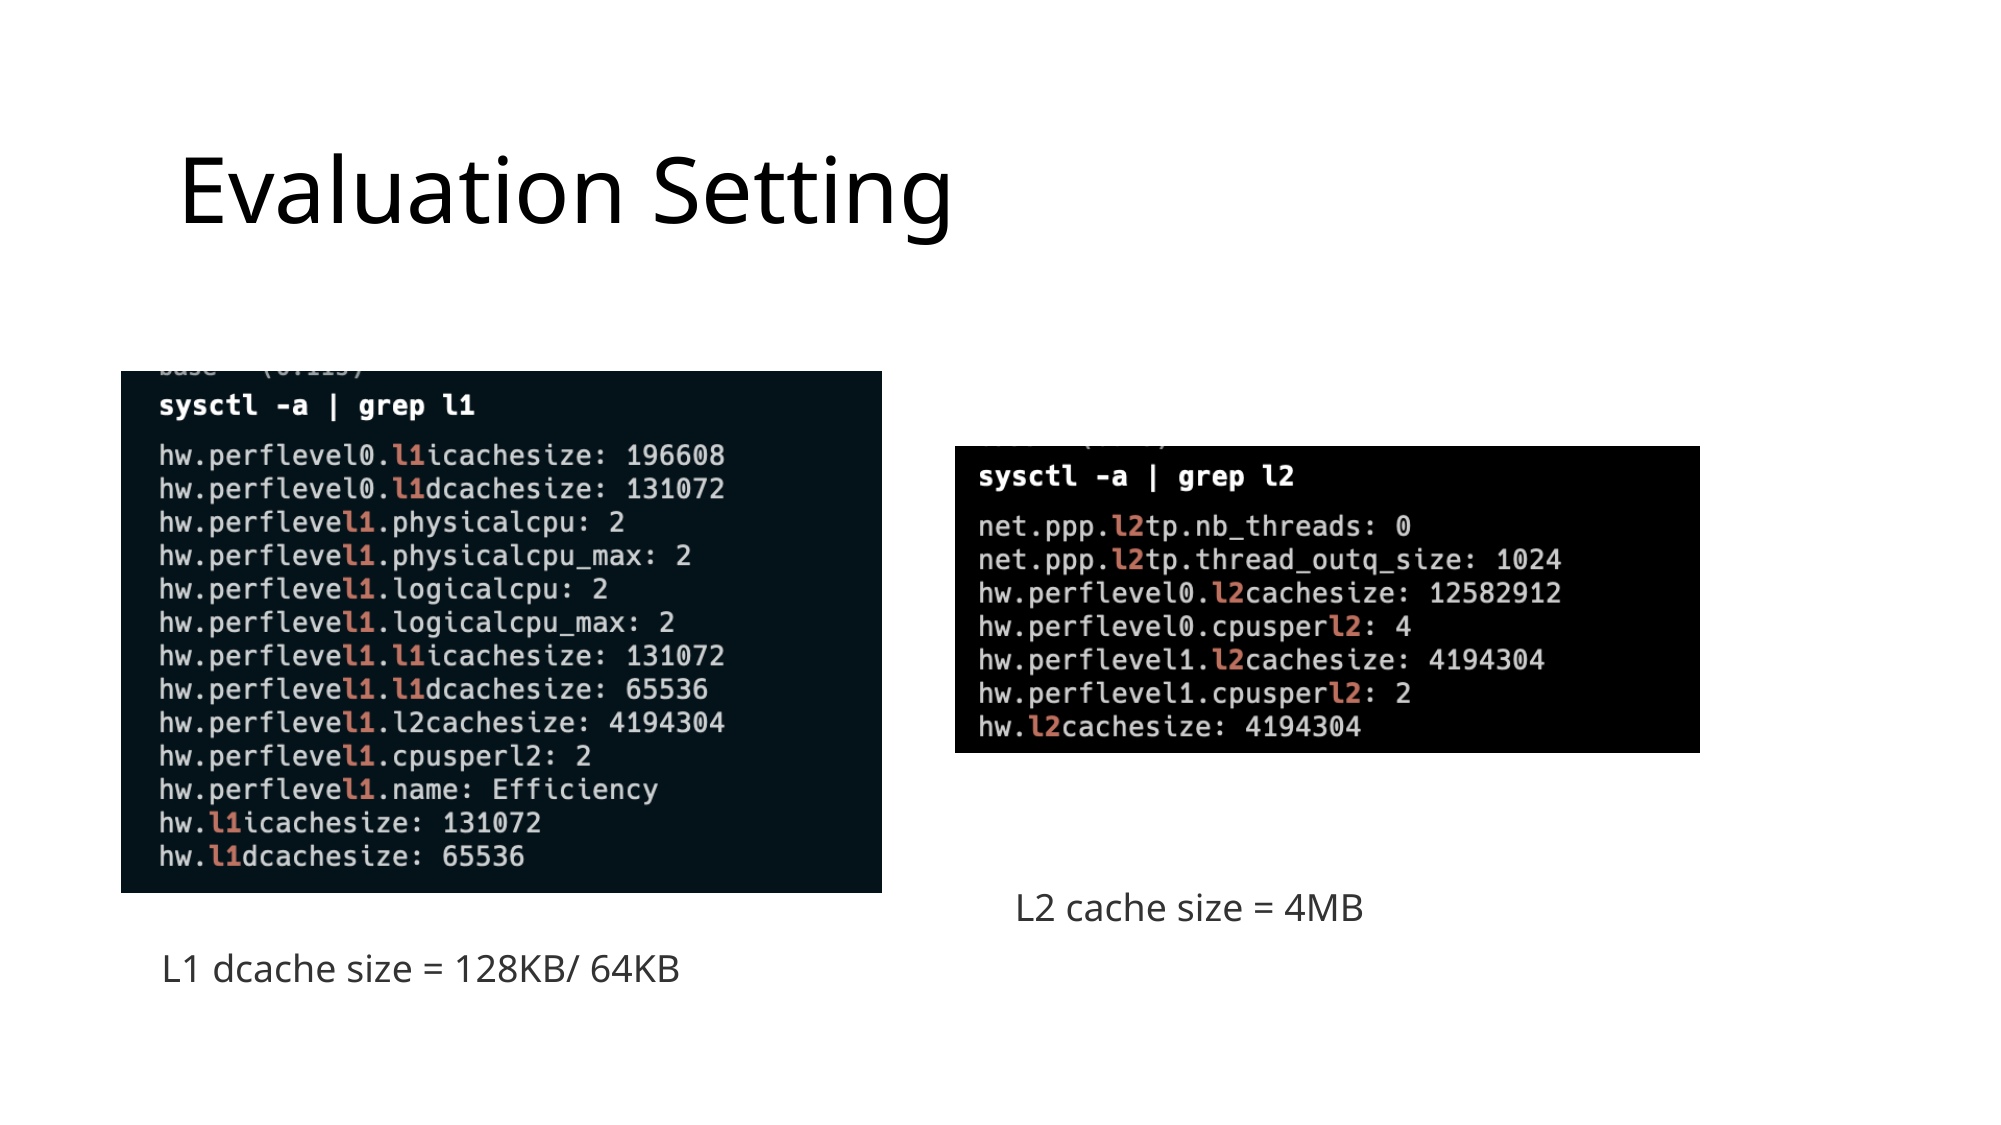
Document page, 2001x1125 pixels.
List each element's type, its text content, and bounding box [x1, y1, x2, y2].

picture [955, 446, 1700, 753]
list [121, 371, 882, 893]
text_box Evaluation Setting [162, 84, 1888, 303]
text_box L2 cache size = 4MB [999, 876, 2000, 937]
text_box L1 dcache size = 128KB/ 64KB [146, 937, 1147, 998]
